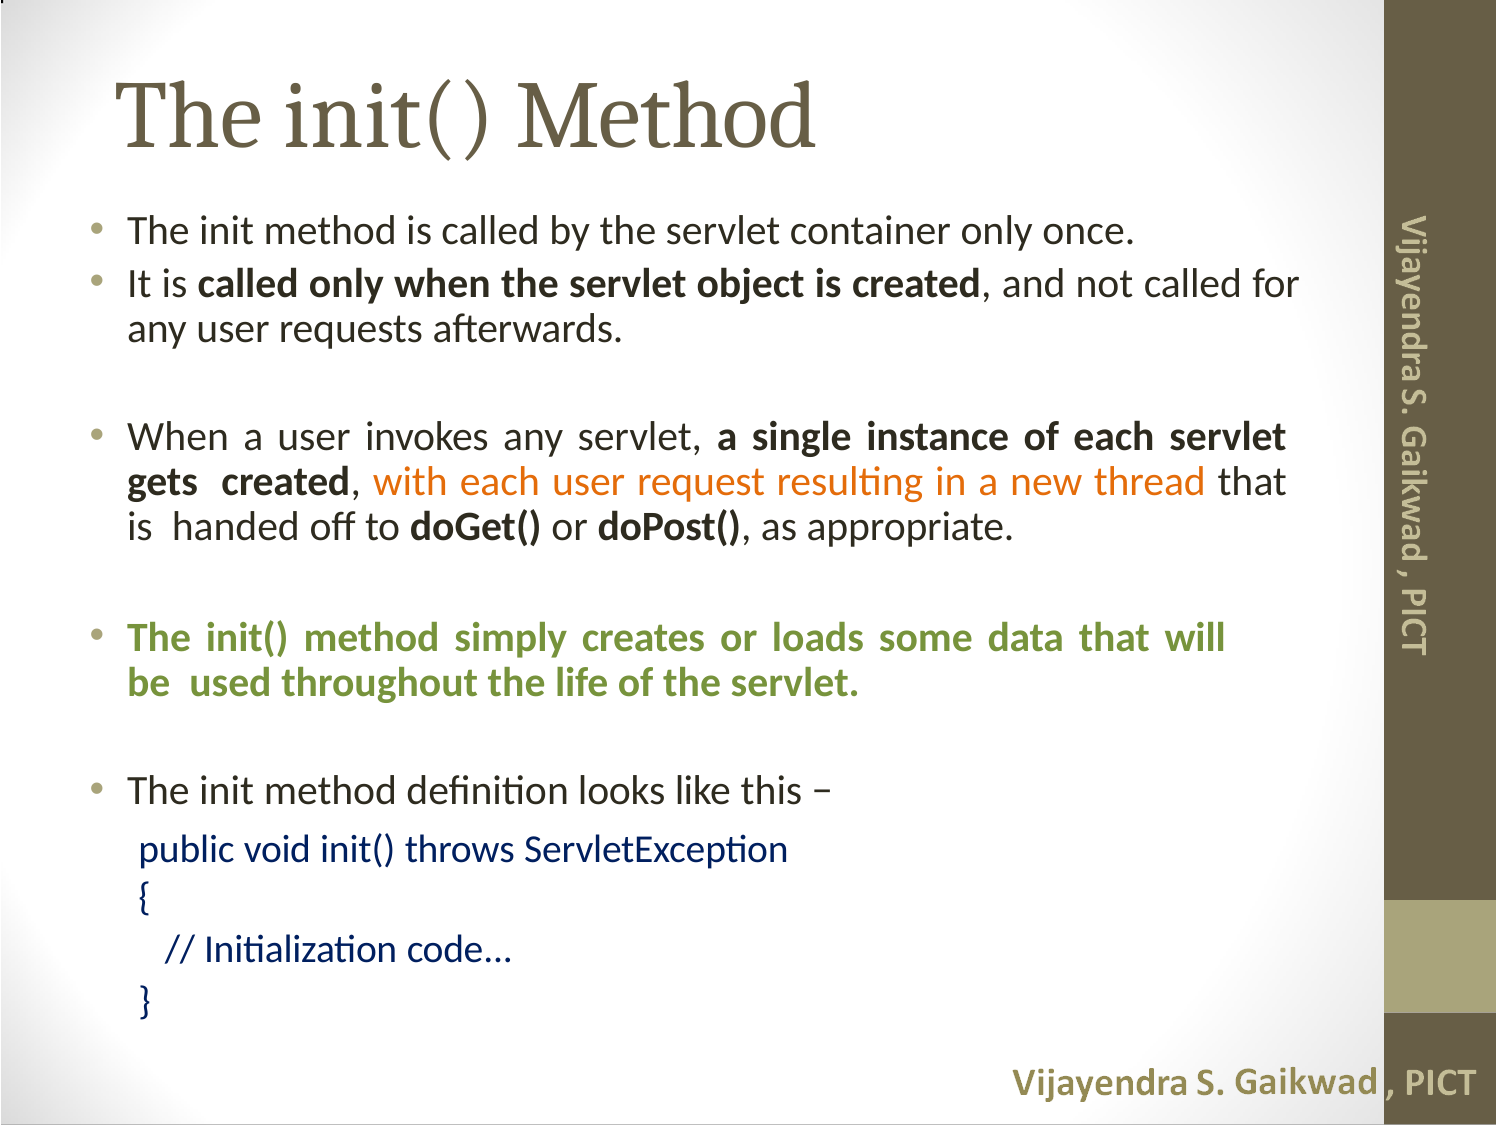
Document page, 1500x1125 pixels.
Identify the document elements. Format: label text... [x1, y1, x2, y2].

title The init() Method [112, 50, 1188, 199]
text_box The init method is called by the servlet container only once. It is called only when the servlet object is created, and not called for any user requests afterwards. When a user invokes any servlet, a single instance of each servlet gets created, with each user request resulting in a new thread that is handed off to doGet() or doPost(), as appropriate. The init() method simply creates or loads some data that will be used throughout the life of the servlet. The init method definition looks like this − public void init() throws ServletException { // Initialization code... } [87, 199, 1301, 1023]
picture [0, 0, 1500, 1125]
